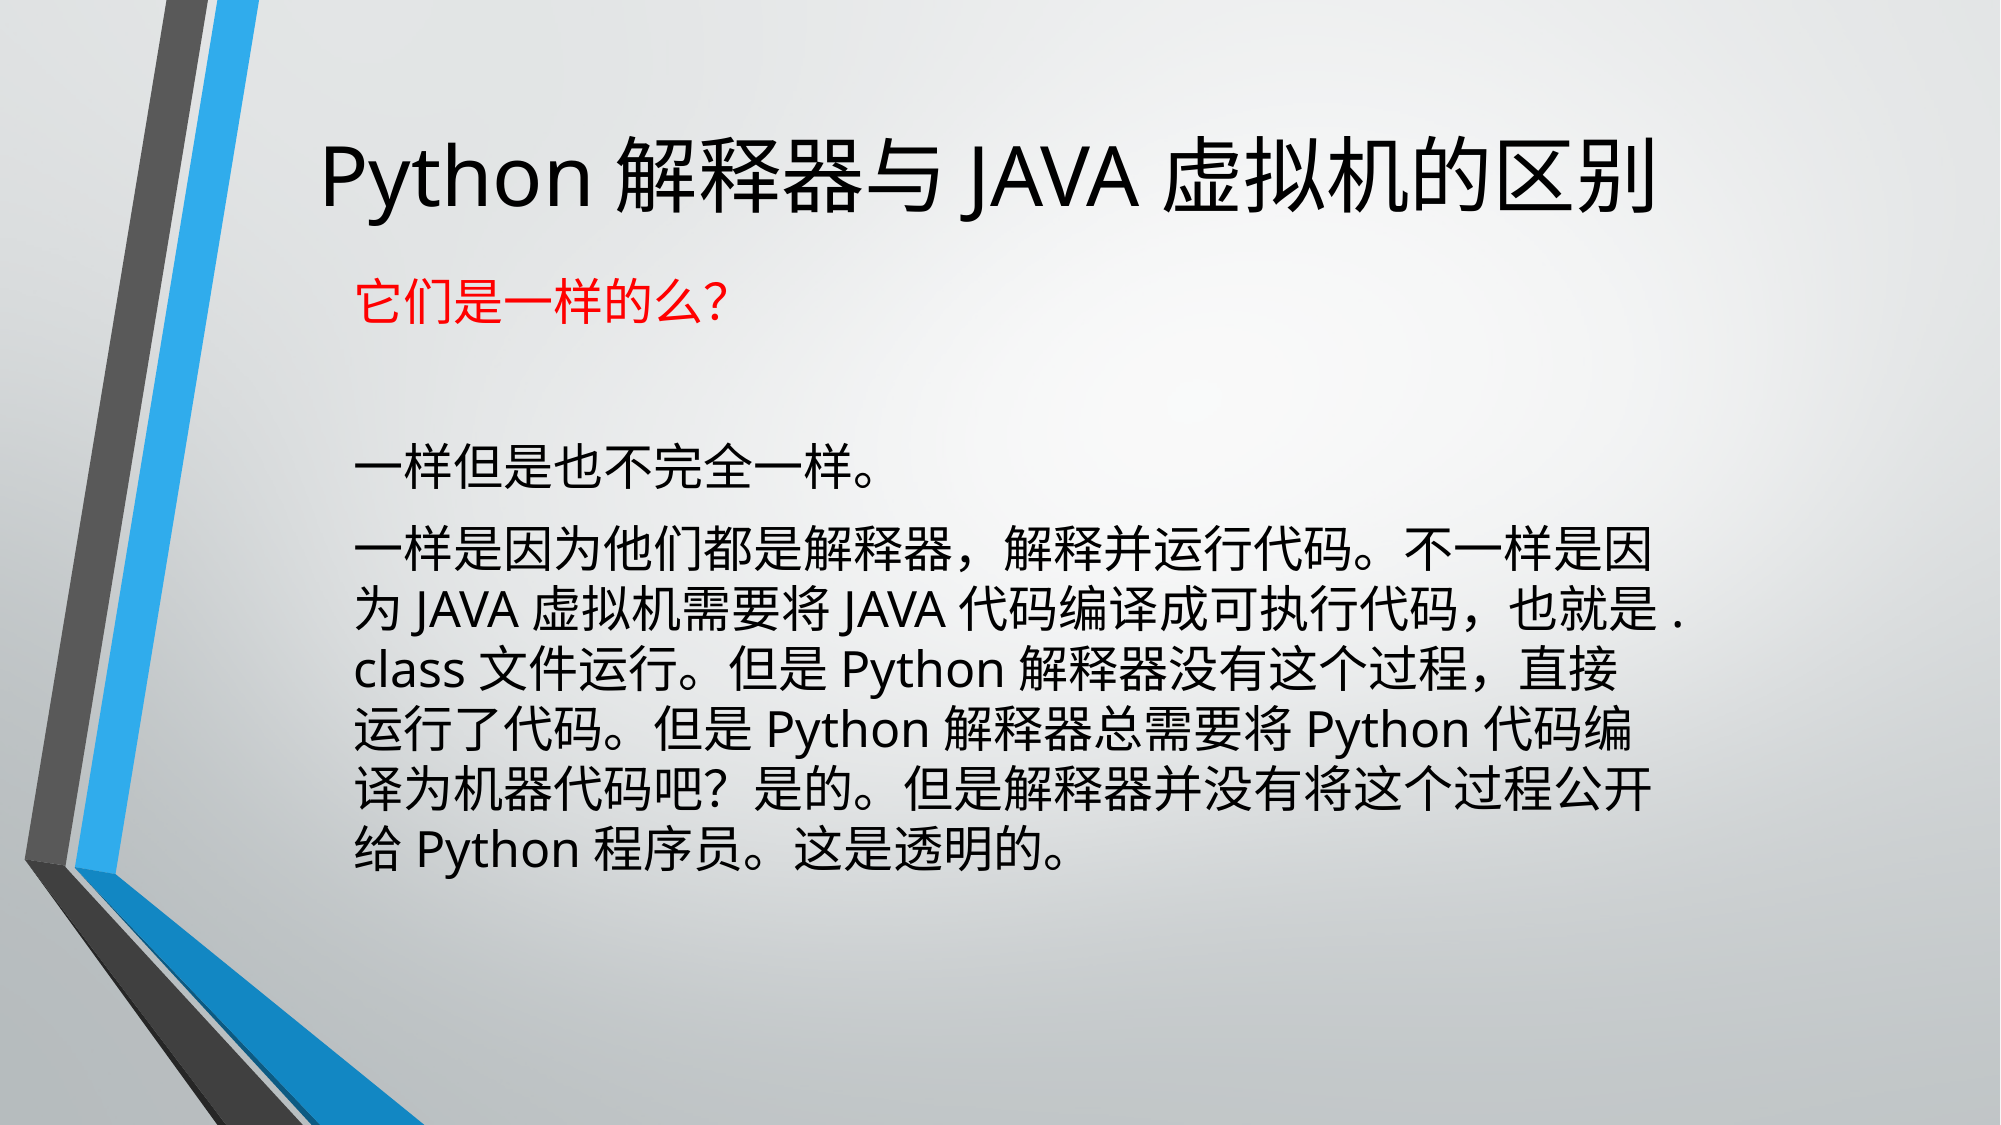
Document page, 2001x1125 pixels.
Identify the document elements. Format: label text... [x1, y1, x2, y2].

title Python解释器与JAVA虚拟机的区别 [303, 101, 1675, 245]
list 它们是一样的么？ 一样但是也不完全一样。 一样是因为他们都是解释器，解释并运行代码。不一样是因为JAVA虚拟机需要将JAVA代码编译成可执行代码，也就是.class文件运行。但是Python解释器没有这个过程，直接运行了代码。但是Python解释器总需要将Python代码编译为机器代码吧？是的。但是解释器并没有将这个过程公开给Python程序员。这是透明的。 [338, 262, 1675, 1071]
